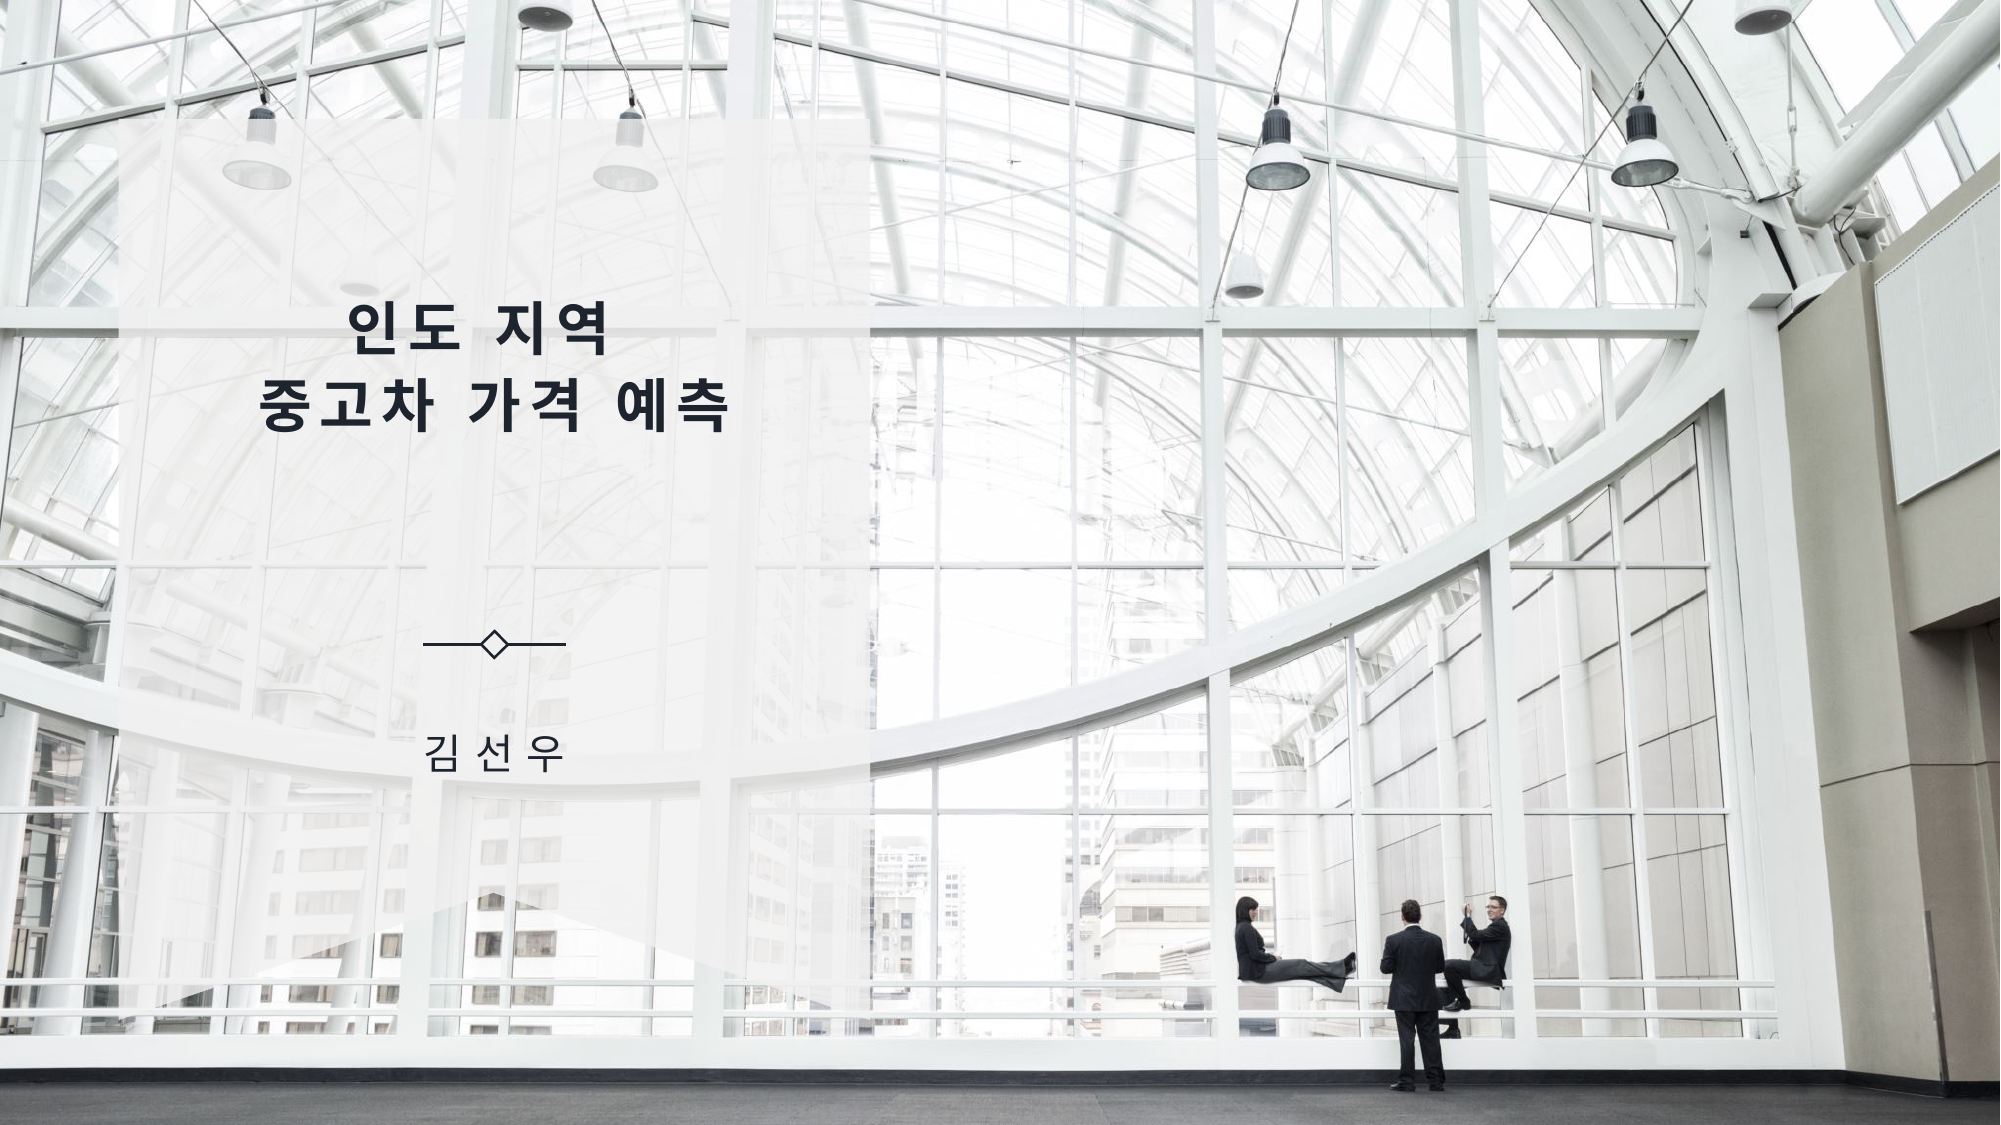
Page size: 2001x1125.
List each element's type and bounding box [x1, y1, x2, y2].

text_box [423, 634, 566, 654]
picture [0, 0, 2000, 1125]
